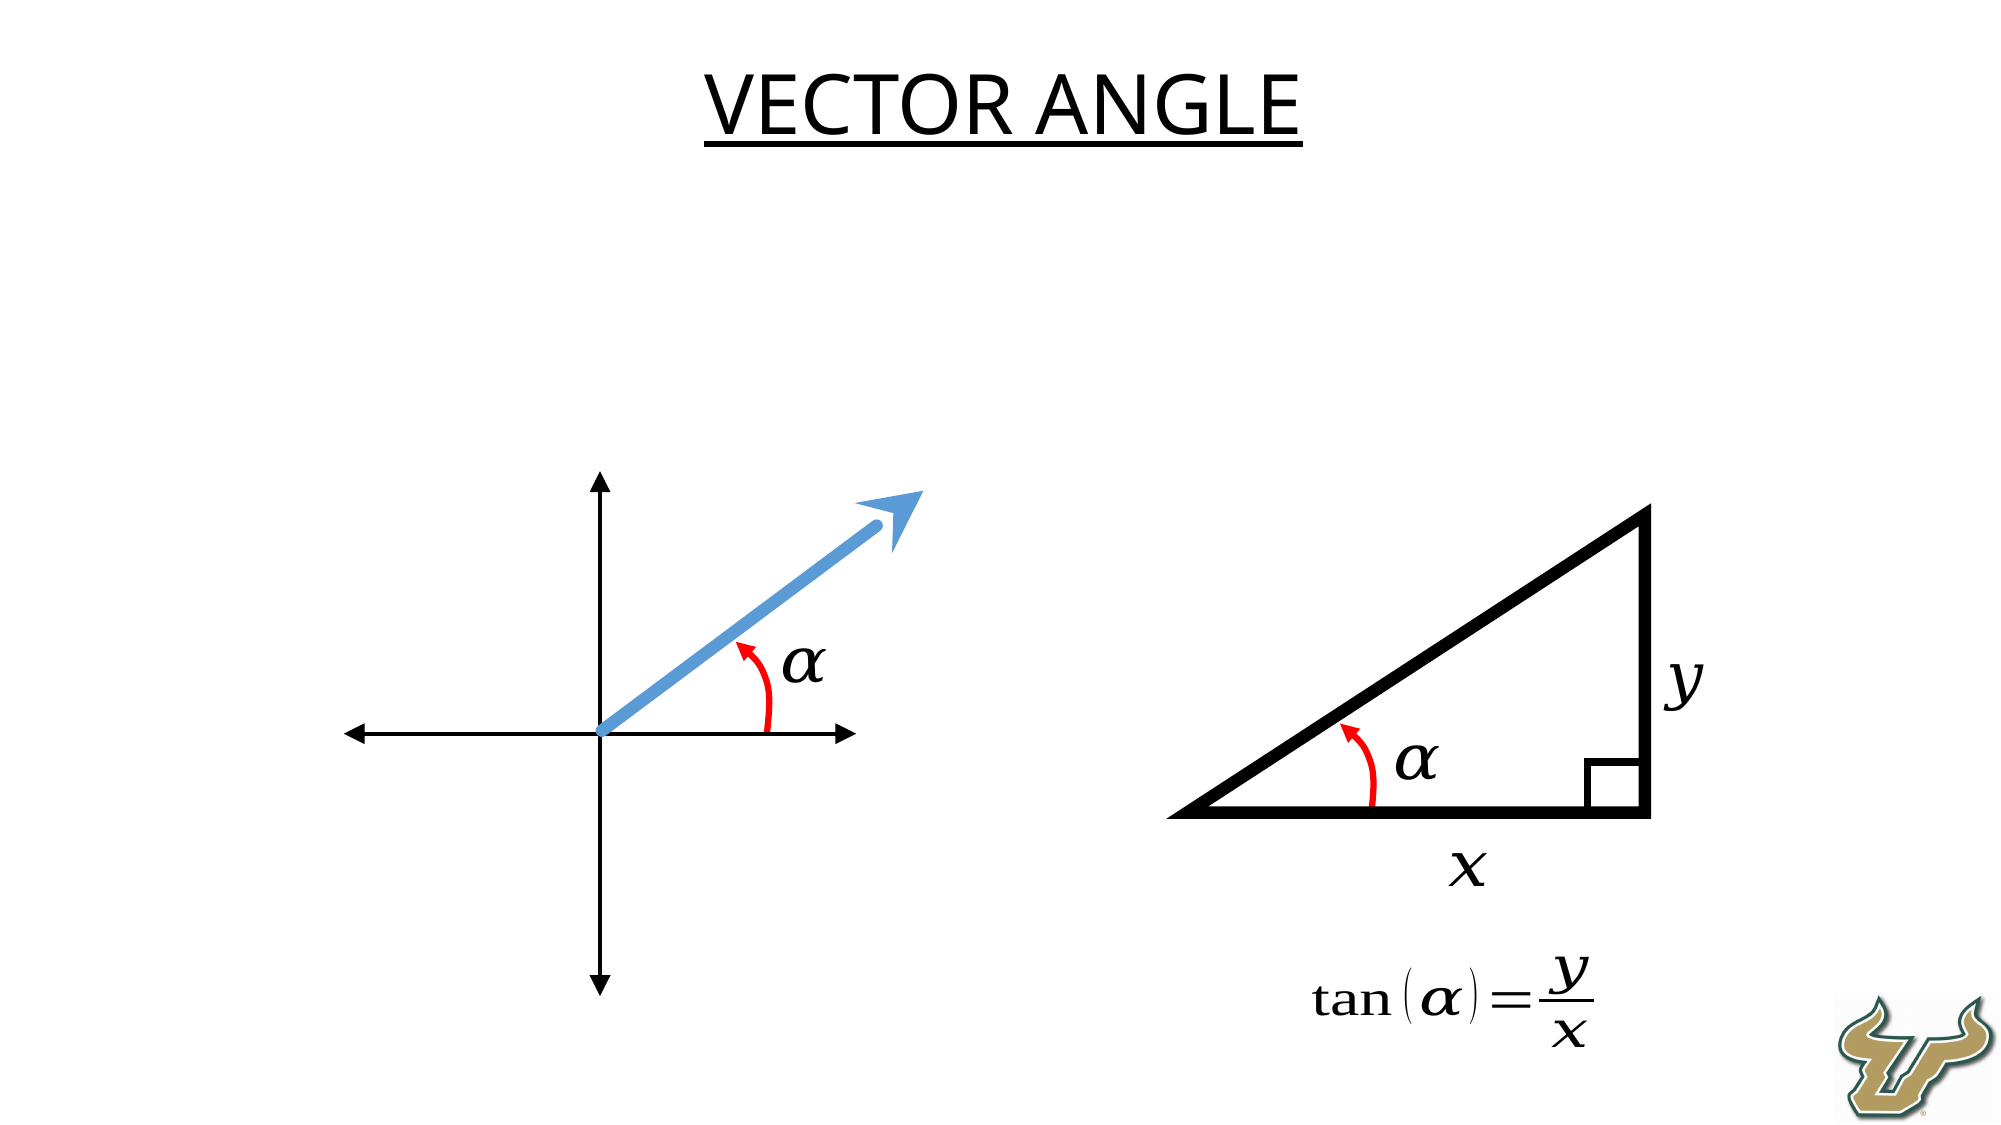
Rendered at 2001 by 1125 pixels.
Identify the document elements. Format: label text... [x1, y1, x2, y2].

text_box [1584, 758, 1639, 809]
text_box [601, 490, 924, 731]
text_box [1183, 512, 1646, 814]
list Vector Angle [261, 43, 1739, 172]
picture [1835, 992, 2000, 1124]
